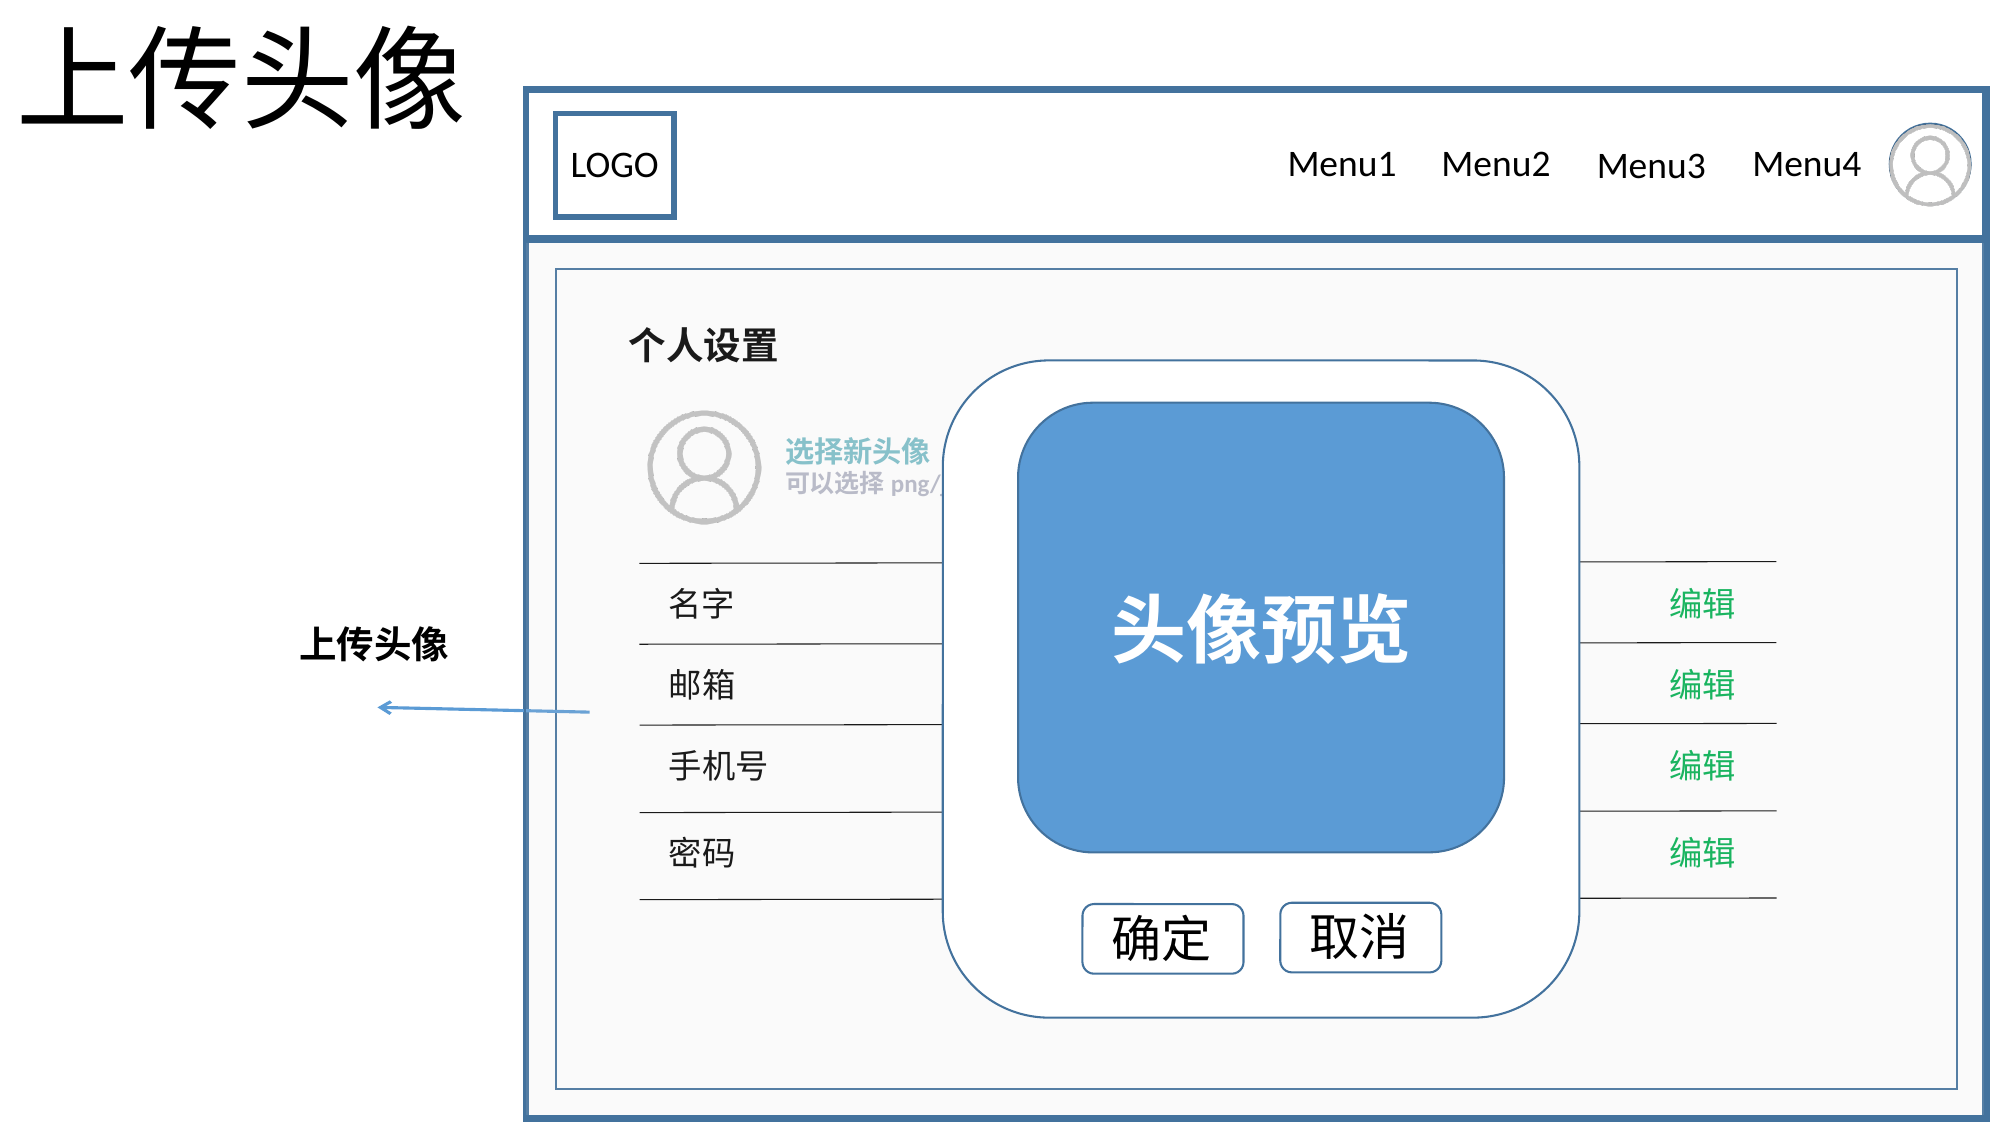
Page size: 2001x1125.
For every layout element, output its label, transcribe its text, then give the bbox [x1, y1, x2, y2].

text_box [283, 89, 1988, 1119]
text_box 上传头像 [1, 1, 482, 151]
